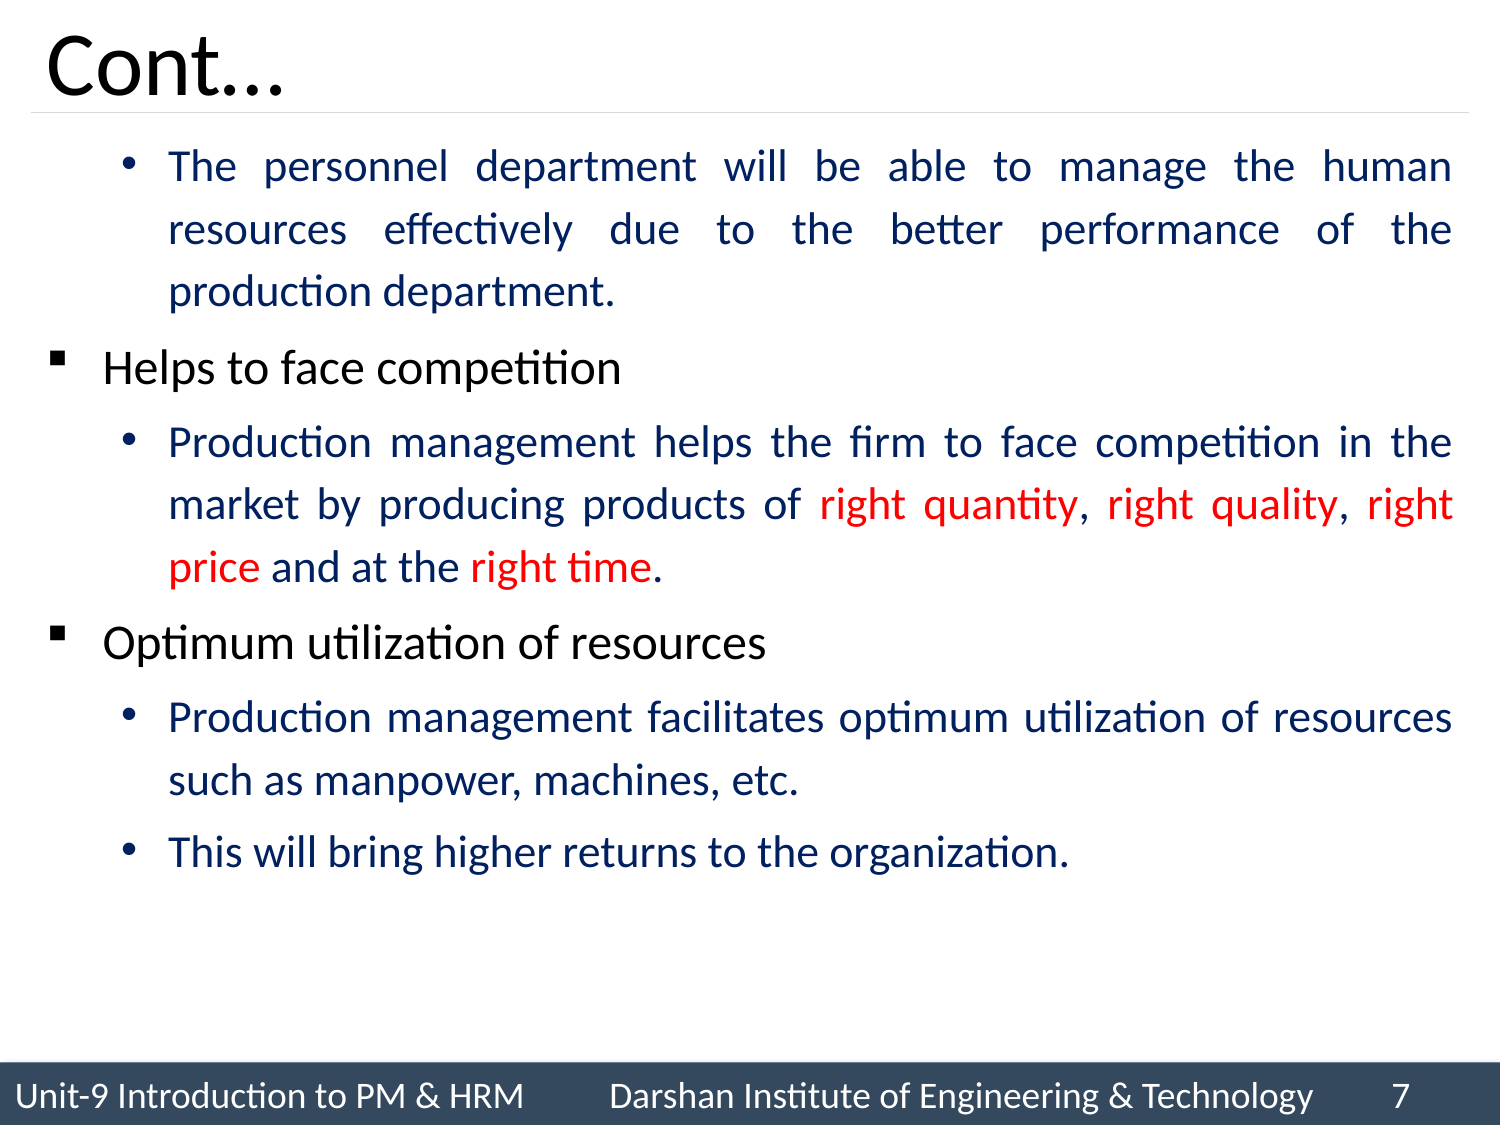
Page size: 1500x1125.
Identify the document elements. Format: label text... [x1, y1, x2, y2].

title Cont… [31, 0, 1469, 120]
list The personnel department will be able to manage the human resources effectively due to the better performance of the production department. Helps to face competition Production management helps the firm to face competition in the market by producing products of right quantity, right quality, right price and at the right time. Optimum utilization of resources Production management facilitates optimum utilization of resources such as manpower, machines, etc. This will bring higher returns to the organization. [31, 120, 1469, 1046]
